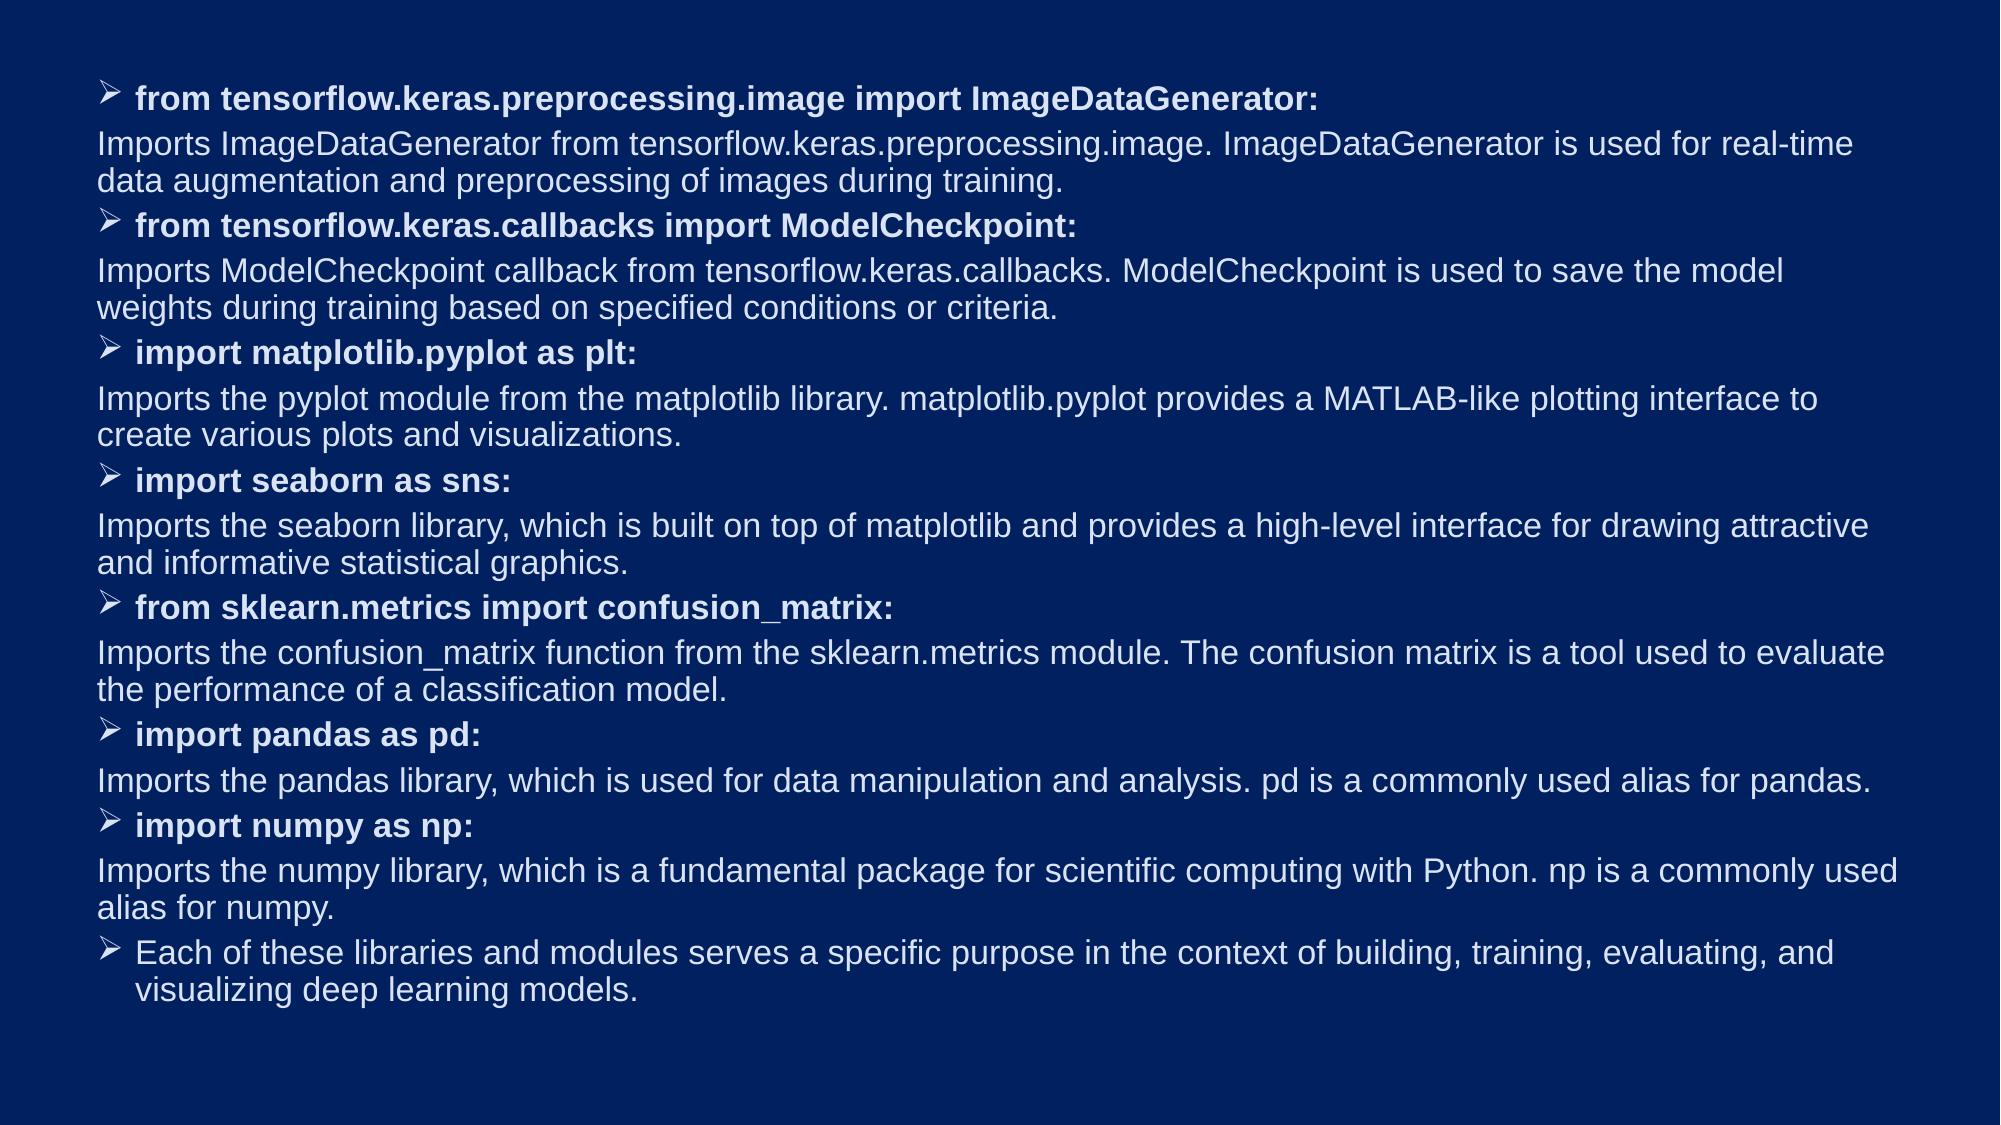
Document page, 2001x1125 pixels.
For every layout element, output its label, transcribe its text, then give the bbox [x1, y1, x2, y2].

list from tensorflow.keras.preprocessing.image import ImageDataGenerator: Imports ImageDataGenerator from tensorflow.keras.preprocessing.image. ImageDataGenerator is used for real-time data augmentation and preprocessing of images during training. from tensorflow.keras.callbacks import ModelCheckpoint: Imports ModelCheckpoint callback from tensorflow.keras.callbacks. ModelCheckpoint is used to save the model weights during training based on specified conditions or criteria. import matplotlib.pyplot as plt: Imports the pyplot module from the matplotlib library. matplotlib.pyplot provides a MATLAB-like plotting interface to create various plots and visualizations. import seaborn as sns: Imports the seaborn library, which is built on top of matplotlib and provides a high-level interface for drawing attractive and informative statistical graphics. from sklearn.metrics import confusion_matrix: Imports the confusion_matrix function from the sklearn.metrics module. The confusion matrix is a tool used to evaluate the performance of a classification model. import pandas as pd: Imports the pandas library, which is used for data manipulation and analysis. pd is a commonly used alias for pandas. import numpy as np: Imports the numpy library, which is a fundamental package for scientific computing with Python. np is a commonly used alias for numpy. Each of these libraries and modules serves a specific purpose in the context of building, training, evaluating, and visualizing deep learning models. [81, 73, 1918, 1052]
